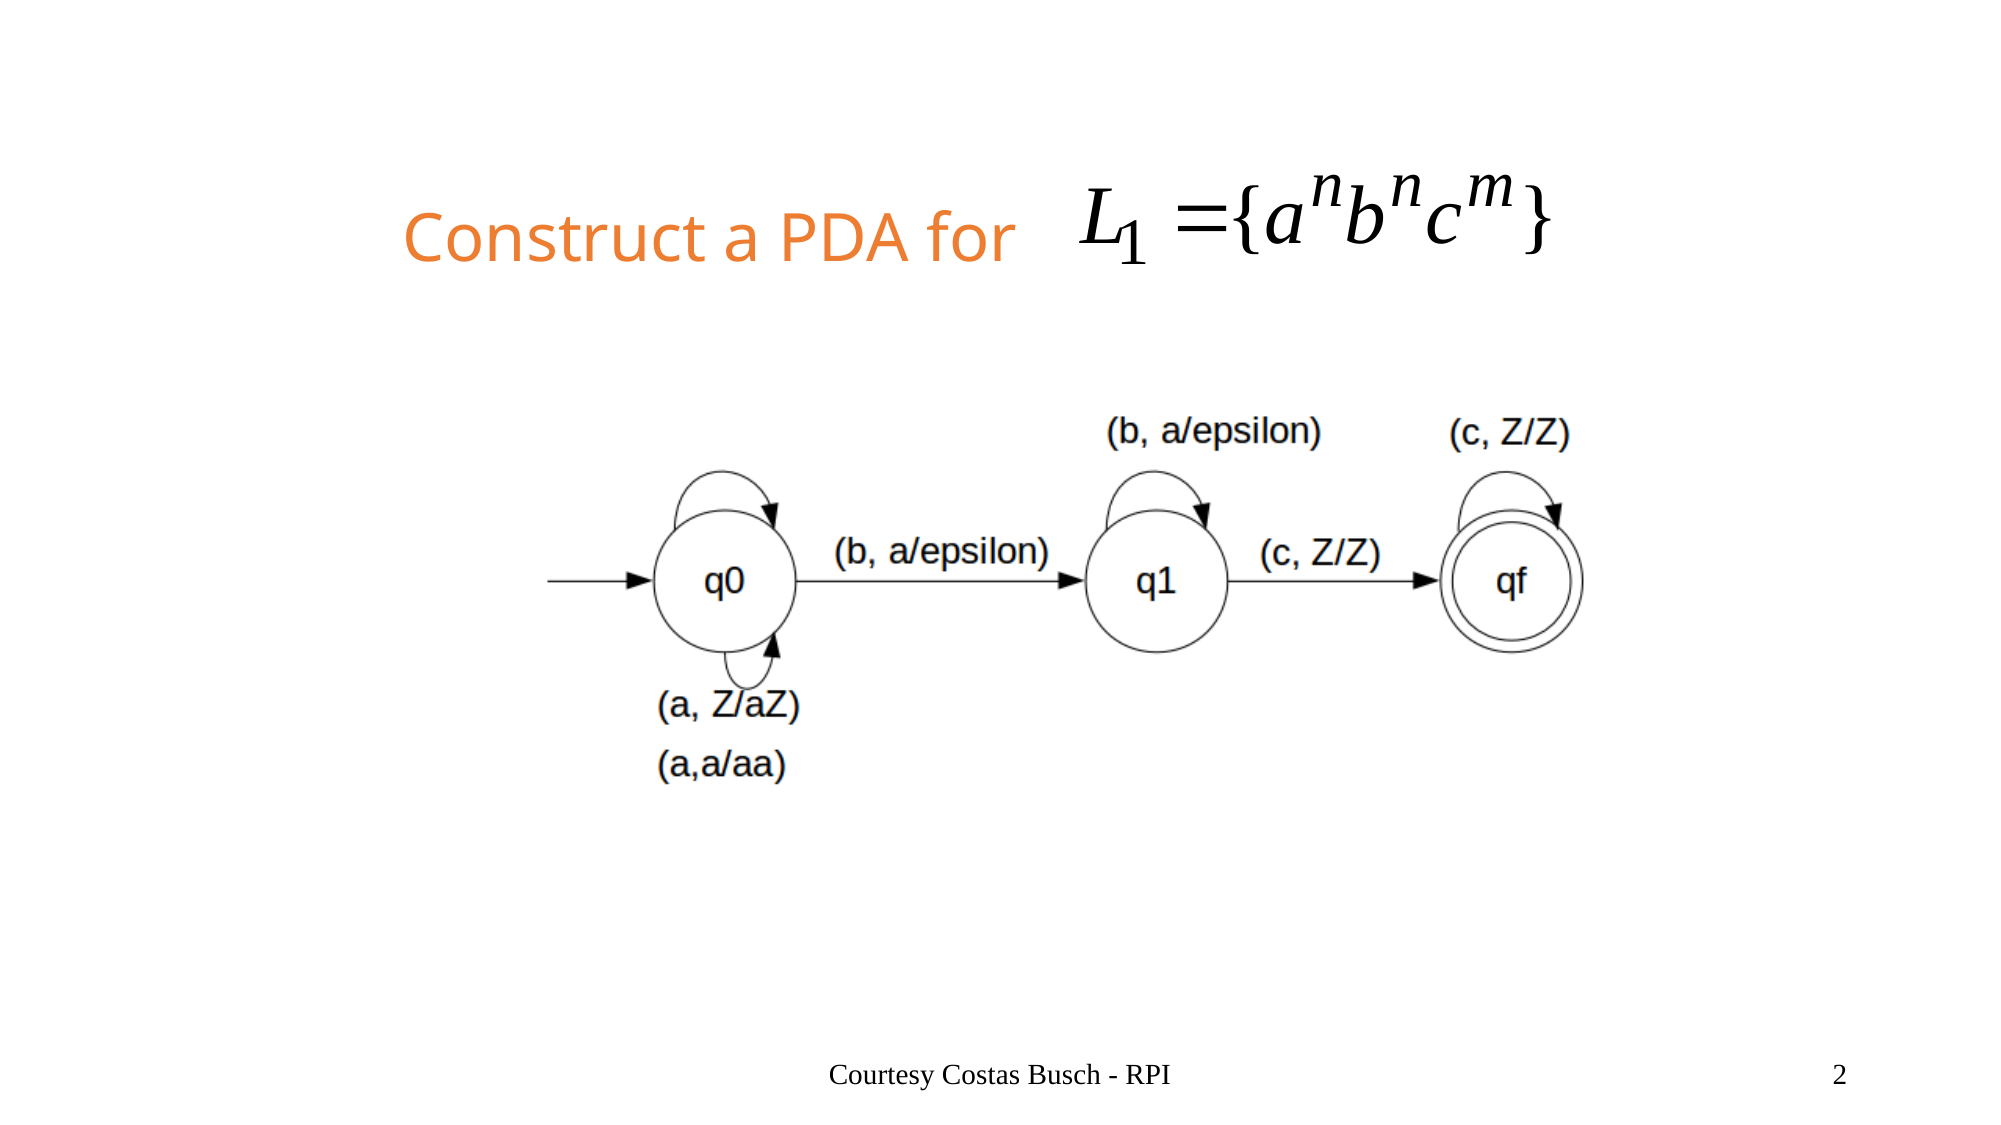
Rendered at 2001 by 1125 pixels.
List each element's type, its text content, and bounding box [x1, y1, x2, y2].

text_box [1074, 149, 1555, 269]
picture [546, 387, 1604, 800]
slide_number 2 [1412, 1042, 1863, 1103]
text_box Construct a PDA for [387, 187, 1575, 283]
footer Courtesy Costas Busch - RPI [662, 1042, 1338, 1103]
